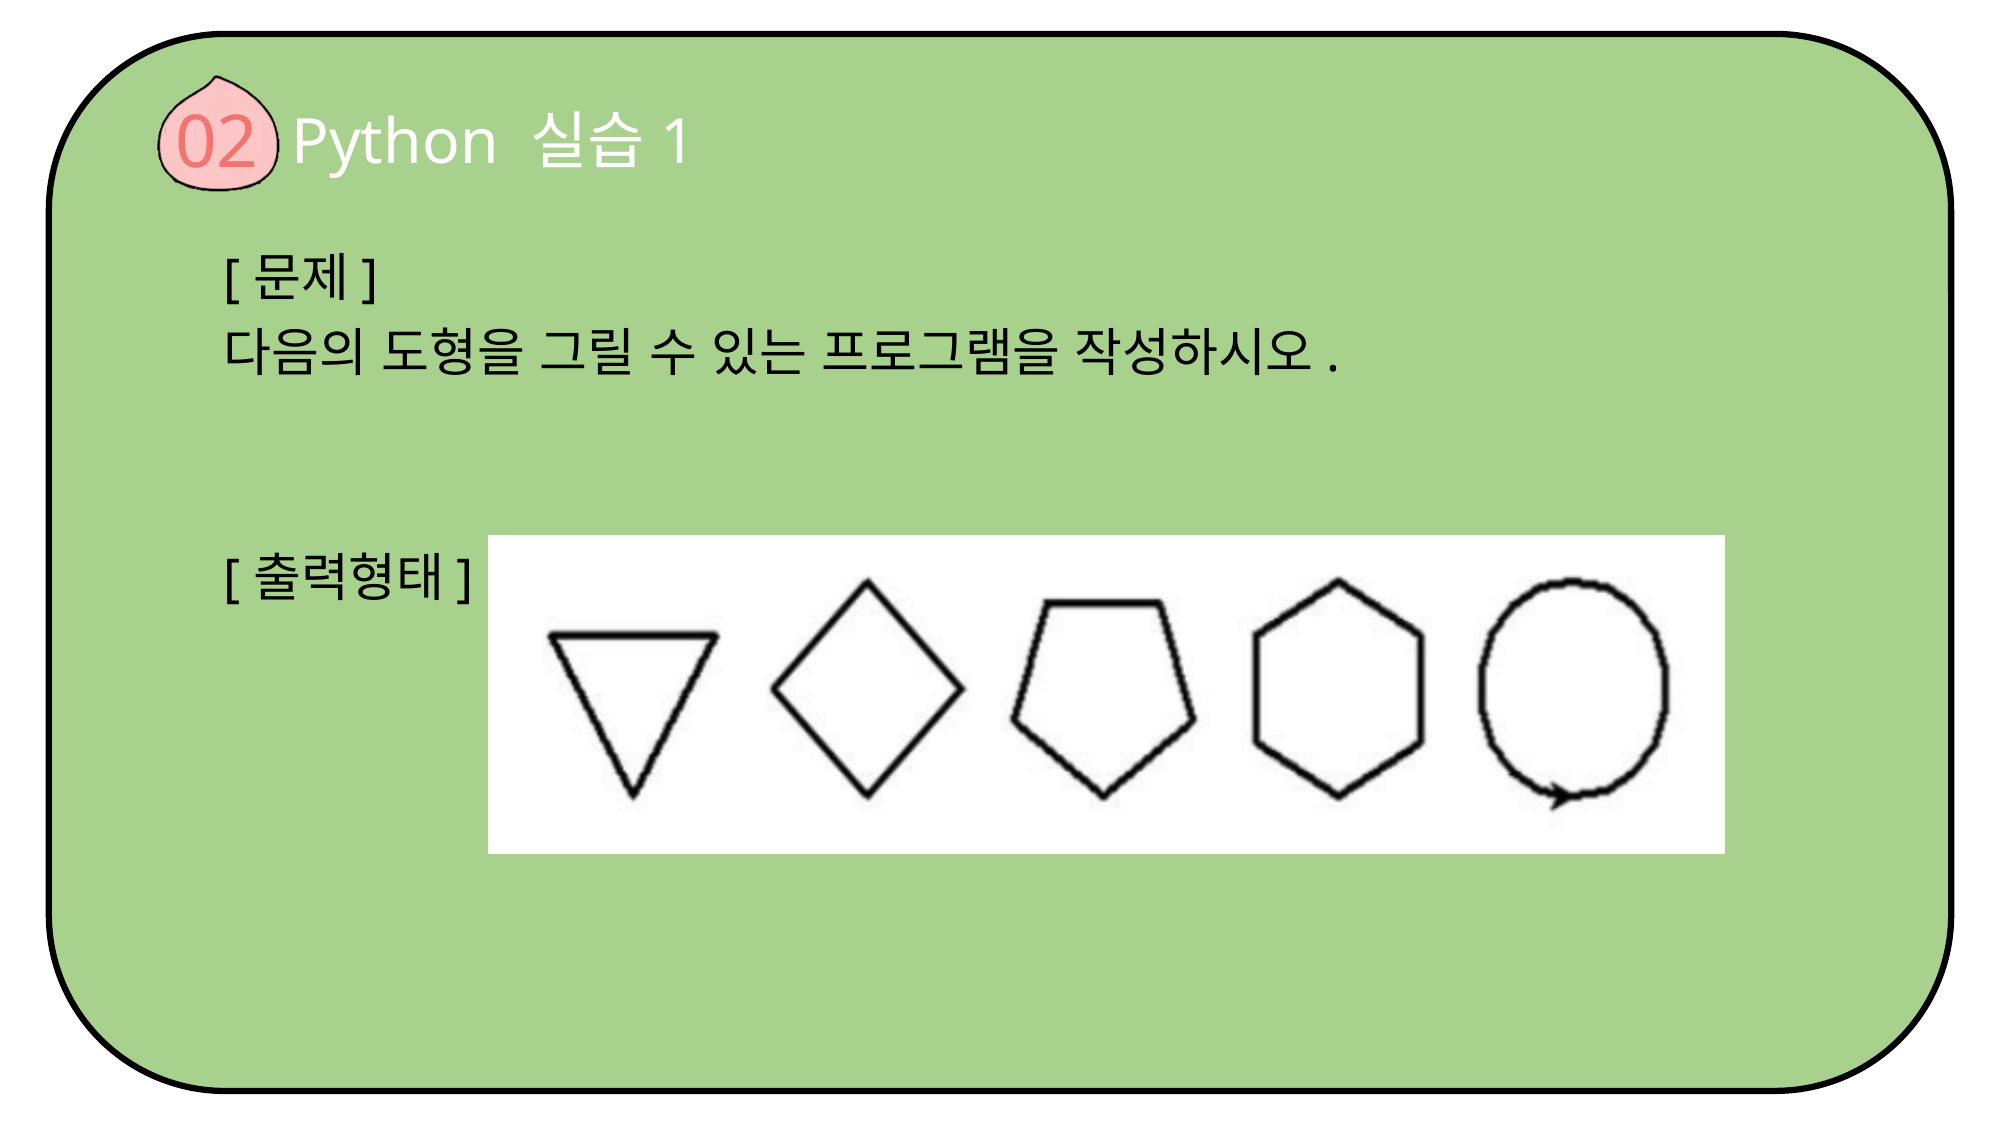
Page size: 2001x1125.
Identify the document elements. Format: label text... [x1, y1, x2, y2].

picture [488, 535, 1725, 854]
text_box [문제] 다음의 도형을 그릴 수 있는 프로그램을 작성하시오. [출력형태] [209, 224, 1779, 690]
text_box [149, 70, 1107, 194]
text_box [47, 32, 1953, 1093]
